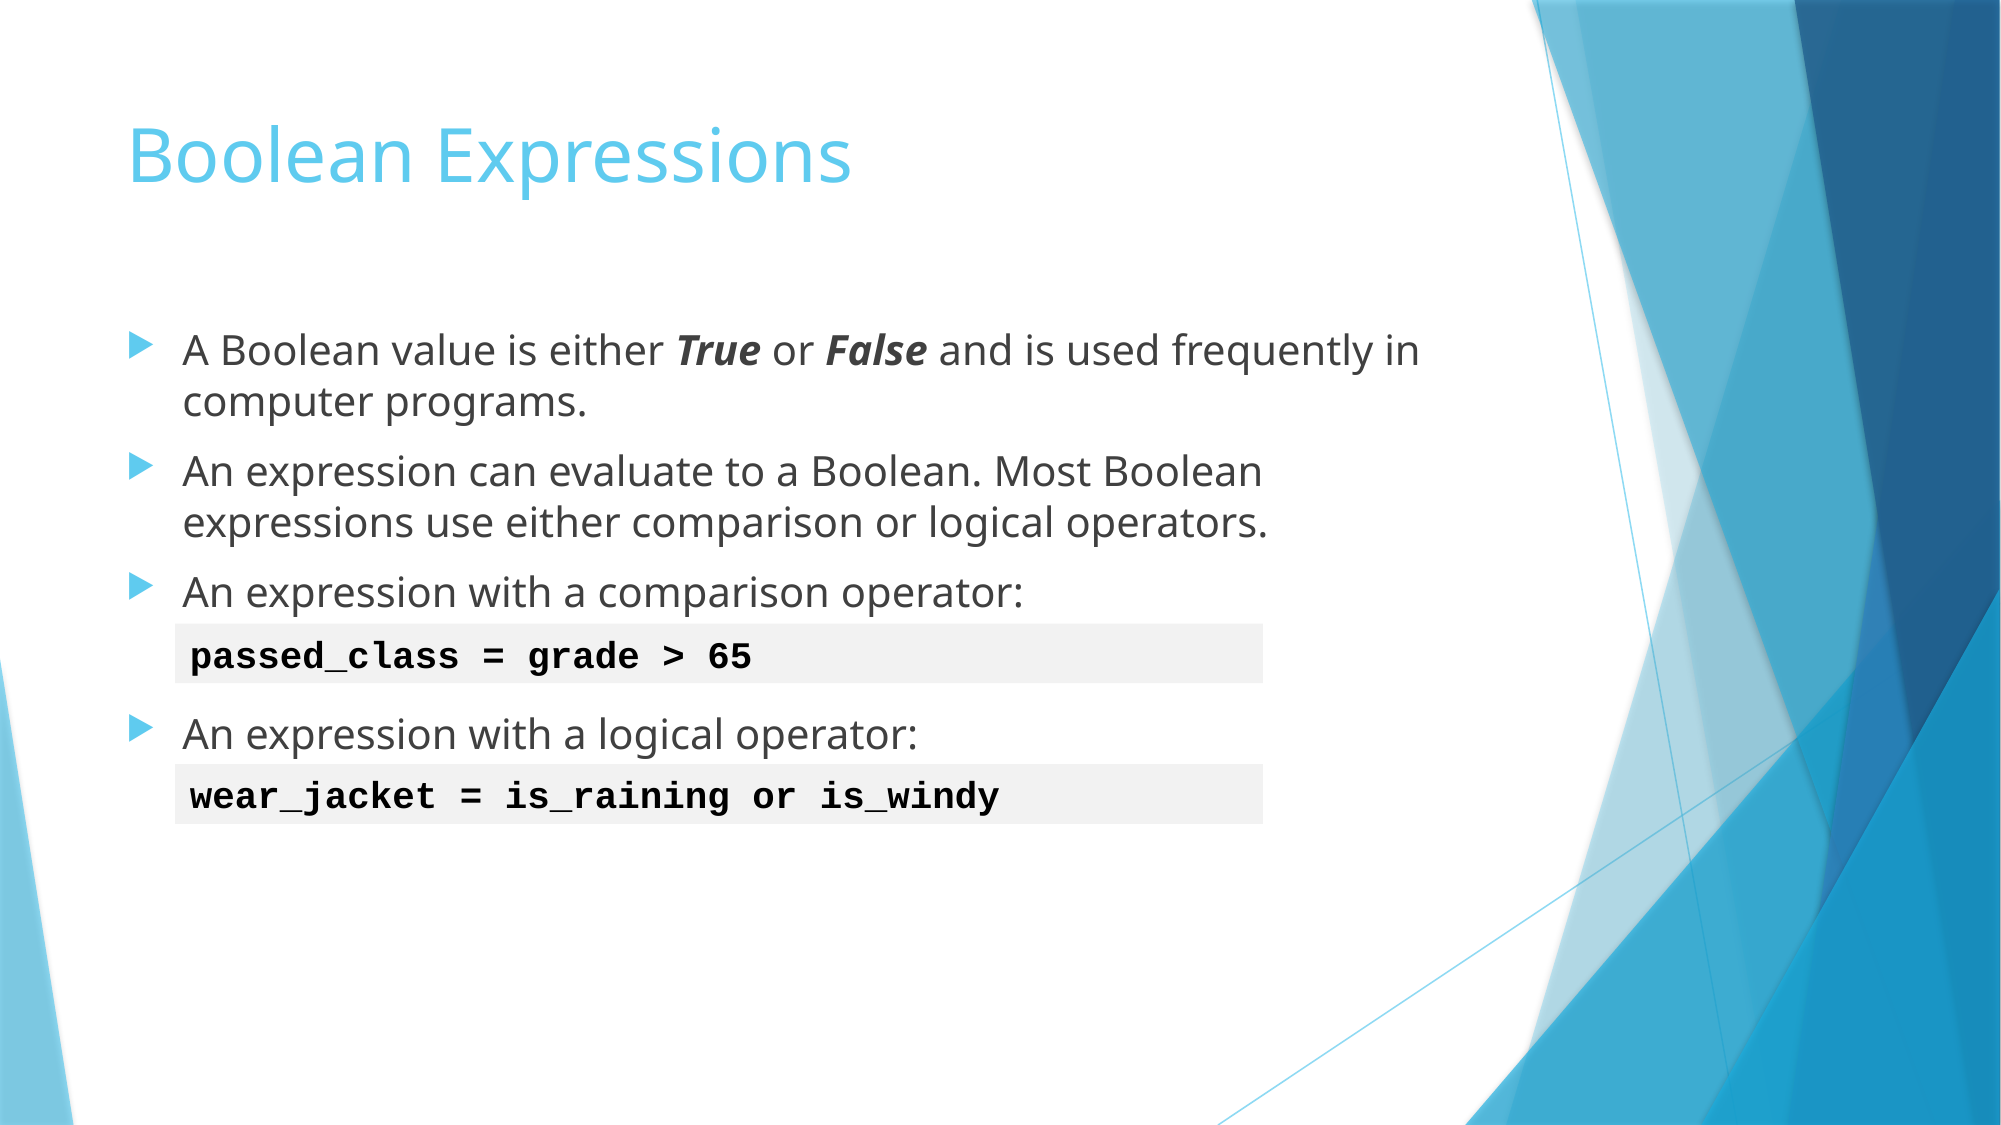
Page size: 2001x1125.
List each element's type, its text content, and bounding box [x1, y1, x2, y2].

list A Boolean value is either True or False and is used frequently in computer programs. An expression can evaluate to a Boolean. Most Boolean expressions use either comparison or logical operators. An expression with a comparison operator: An expression with a logical operator: [111, 316, 1522, 991]
title Boolean Expressions [111, 99, 1522, 316]
text_box wear_jacket = is_raining or is_windy [175, 764, 1263, 824]
text_box passed_class = grade > 65 [175, 623, 1263, 684]
